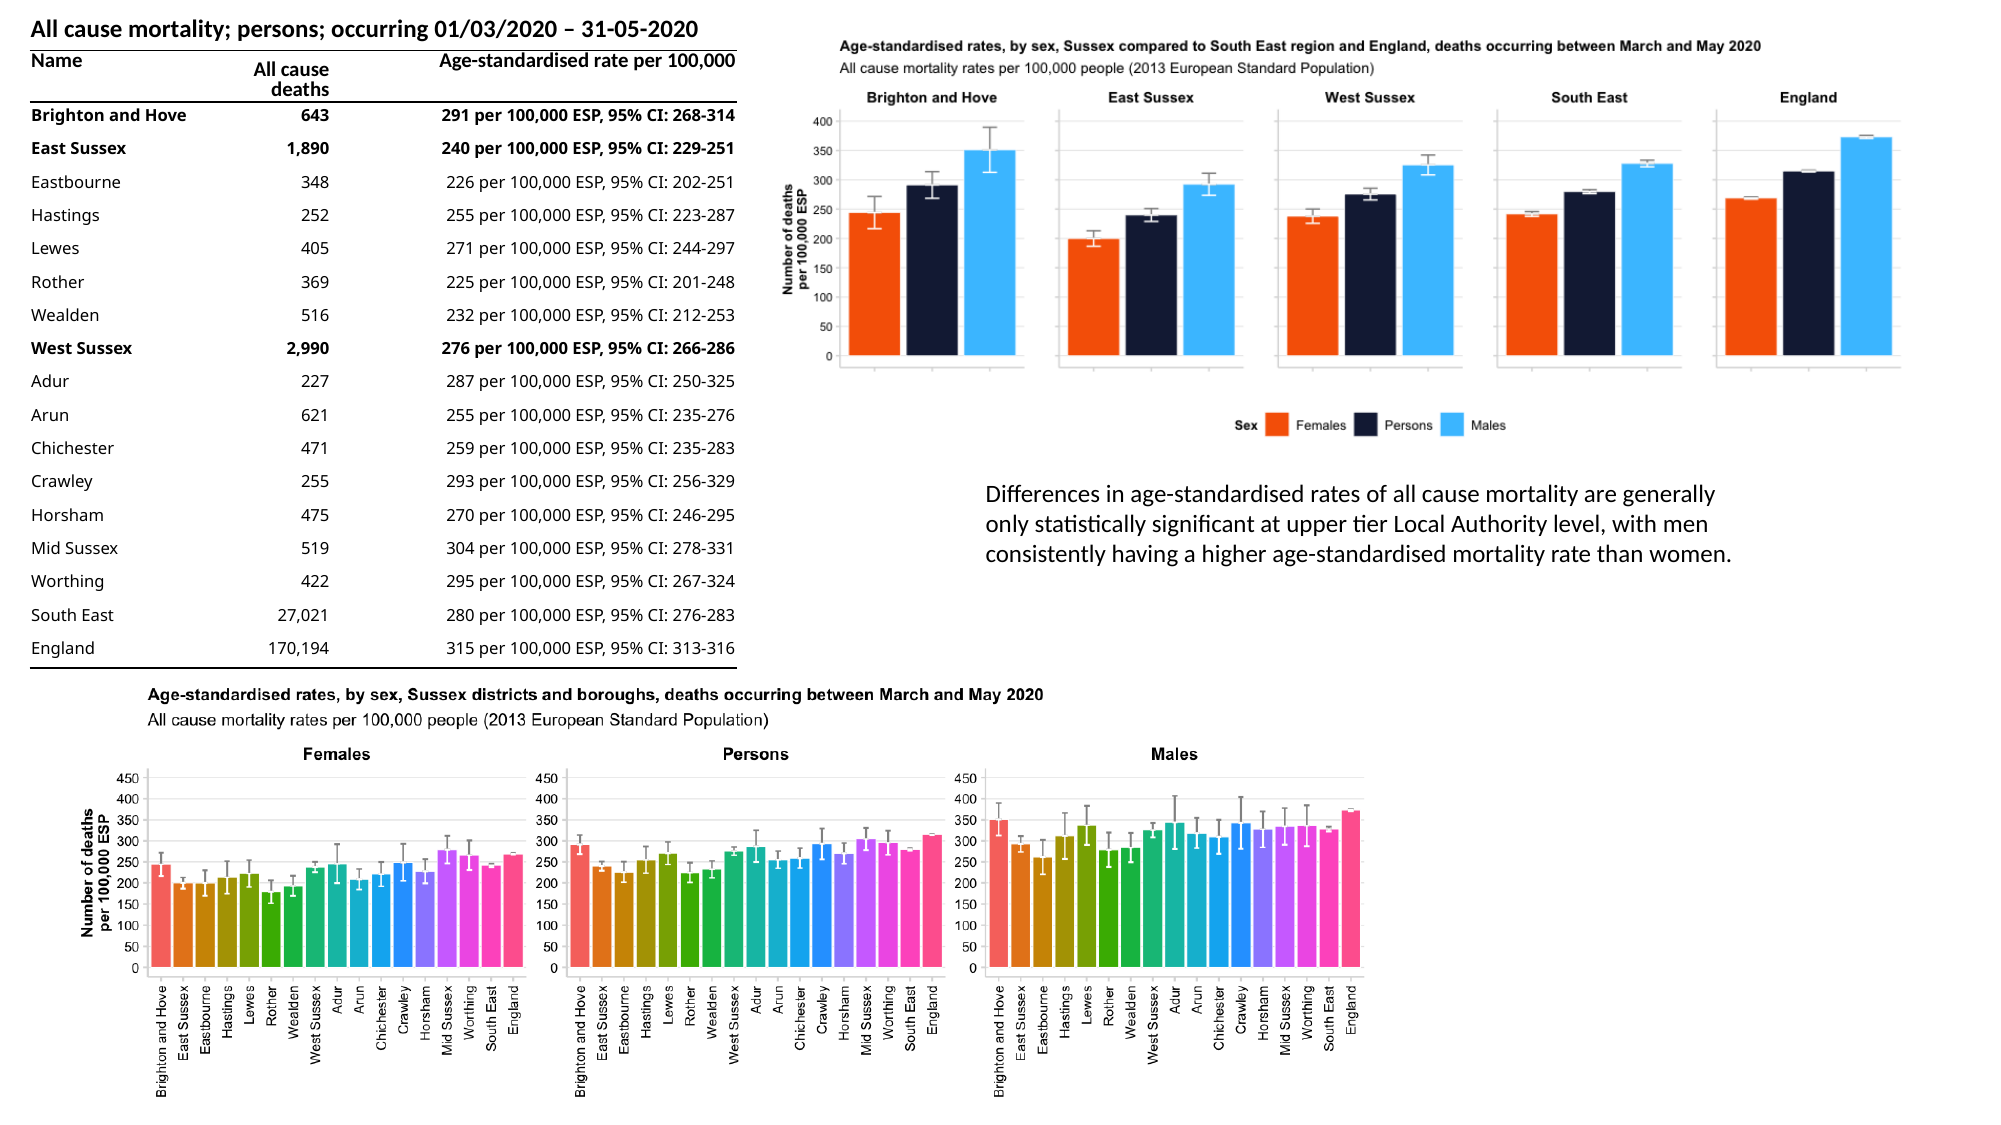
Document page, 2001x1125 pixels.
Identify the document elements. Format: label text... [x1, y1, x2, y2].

table_cell 295 per 100,000 ESP, 95% CI: 267-324 [331, 568, 737, 602]
table_cell 291 per 100,000 ESP, 95% CI: 268-314 [331, 103, 737, 135]
table_cell 475 [215, 502, 331, 535]
table_cell 259 per 100,000 ESP, 95% CI: 235-283 [331, 435, 737, 468]
table_cell 280 per 100,000 ESP, 95% CI: 276-283 [331, 602, 737, 635]
table_cell Horsham [30, 502, 215, 535]
table_header Age-standardised rate per 100,000 [331, 51, 737, 101]
table_cell 225 per 100,000 ESP, 95% CI: 201-248 [331, 269, 737, 302]
table_cell England [30, 635, 215, 667]
text_box Differences in age-standardised rates of all cause mortality are generally only statistically significant at upper tier Local Authority level, with men consistently having a higher age-standardised mortality rate than women. [970, 470, 1754, 576]
table_cell 287 per 100,000 ESP, 95% CI: 250-325 [331, 368, 737, 402]
table_cell Lewes [30, 235, 215, 269]
table_cell Arun [30, 402, 215, 435]
table_cell Eastbourne [30, 169, 215, 202]
table_cell South East [30, 602, 215, 635]
table_cell 621 [215, 402, 331, 435]
table_cell 643 [215, 103, 331, 135]
table_cell West Sussex [30, 335, 215, 368]
table_cell 255 per 100,000 ESP, 95% CI: 235-276 [331, 402, 737, 435]
table_cell East Sussex [30, 135, 215, 169]
picture [72, 678, 1373, 1125]
table_cell 405 [215, 235, 331, 269]
table_cell 315 per 100,000 ESP, 95% CI: 313-316 [331, 635, 737, 667]
table_cell 348 [215, 169, 331, 202]
table_header Name [30, 51, 215, 101]
table_cell 255 [215, 468, 331, 502]
table_cell 170,194 [215, 635, 331, 667]
table_cell 422 [215, 568, 331, 602]
table_cell 519 [215, 535, 331, 568]
table_cell 240 per 100,000 ESP, 95% CI: 229-251 [331, 135, 737, 169]
table_cell 226 per 100,000 ESP, 95% CI: 202-251 [331, 169, 737, 202]
table_cell 304 per 100,000 ESP, 95% CI: 278-331 [331, 535, 737, 568]
table_cell Hastings [30, 202, 215, 235]
table_cell Worthing [30, 568, 215, 602]
table_cell 232 per 100,000 ESP, 95% CI: 212-253 [331, 302, 737, 335]
table_cell 271 per 100,000 ESP, 95% CI: 244-297 [331, 235, 737, 269]
table_cell 255 per 100,000 ESP, 95% CI: 223-287 [331, 202, 737, 235]
table_cell 27,021 [215, 602, 331, 635]
table_cell 252 [215, 202, 331, 235]
table_cell Mid Sussex [30, 535, 215, 568]
table_cell 516 [215, 302, 331, 335]
table_cell Rother [30, 269, 215, 302]
table_cell Crawley [30, 468, 215, 502]
table_cell 2,990 [215, 335, 331, 368]
picture [775, 32, 1909, 453]
table_cell 276 per 100,000 ESP, 95% CI: 266-286 [331, 335, 737, 368]
table_cell Adur [30, 368, 215, 402]
table_cell Chichester [30, 435, 215, 468]
text_box All cause mortality; persons; occurring 01/03/2020 – 31-05-2020 [15, 5, 716, 50]
table_cell 227 [215, 368, 331, 402]
table_cell 1,890 [215, 135, 331, 169]
table_cell 471 [215, 435, 331, 468]
table_cell 293 per 100,000 ESP, 95% CI: 256-329 [331, 468, 737, 502]
table_header All cause deaths [215, 51, 331, 101]
table_cell Brighton and Hove [30, 103, 215, 135]
table_cell 369 [215, 269, 331, 302]
table_cell 270 per 100,000 ESP, 95% CI: 246-295 [331, 502, 737, 535]
table_cell Wealden [30, 302, 215, 335]
